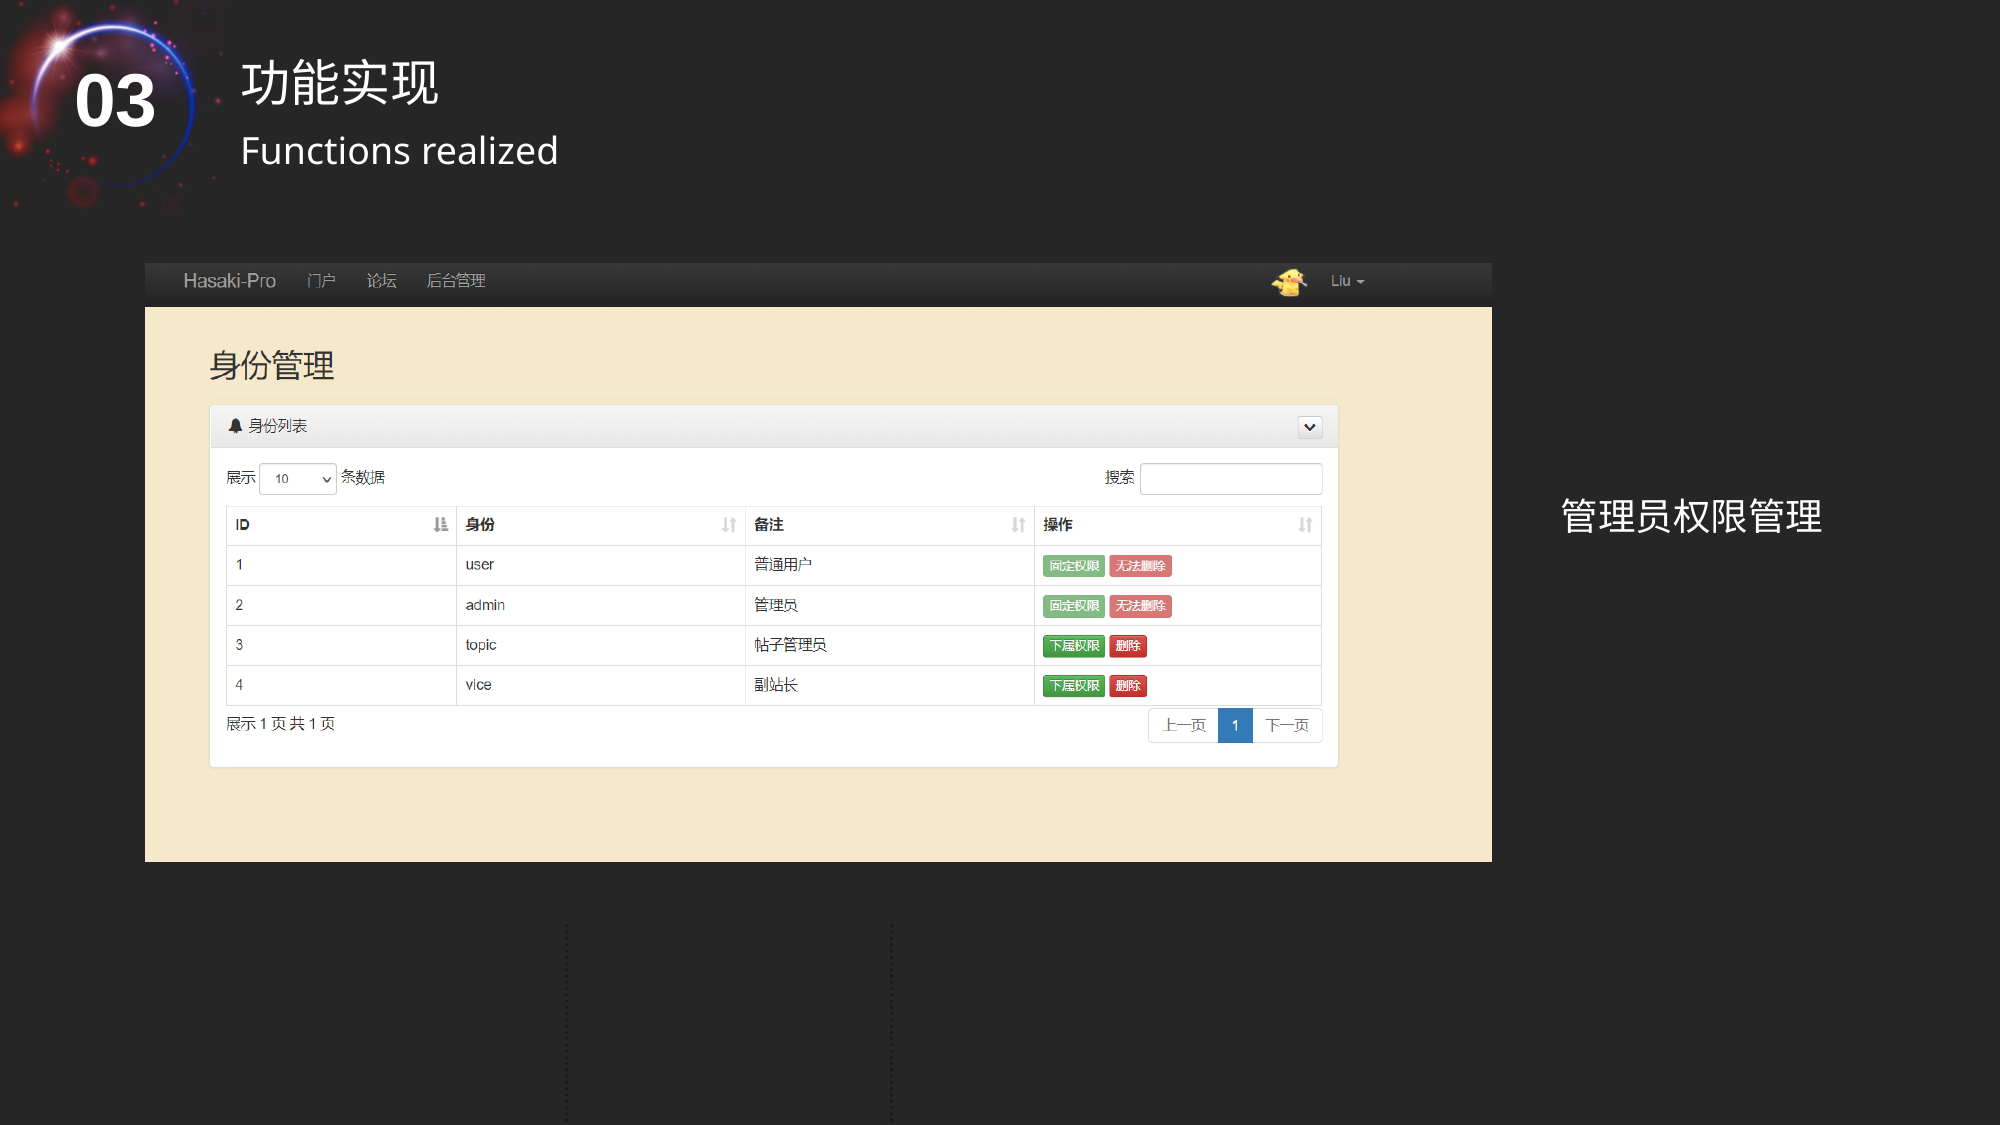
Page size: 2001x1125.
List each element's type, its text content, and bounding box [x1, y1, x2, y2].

text_box Functions realized [226, 119, 821, 180]
picture [0, 0, 226, 213]
text_box 管理员权限管理 [1546, 485, 1915, 546]
text_box 功能实现 [226, 43, 725, 119]
picture [145, 263, 1492, 862]
